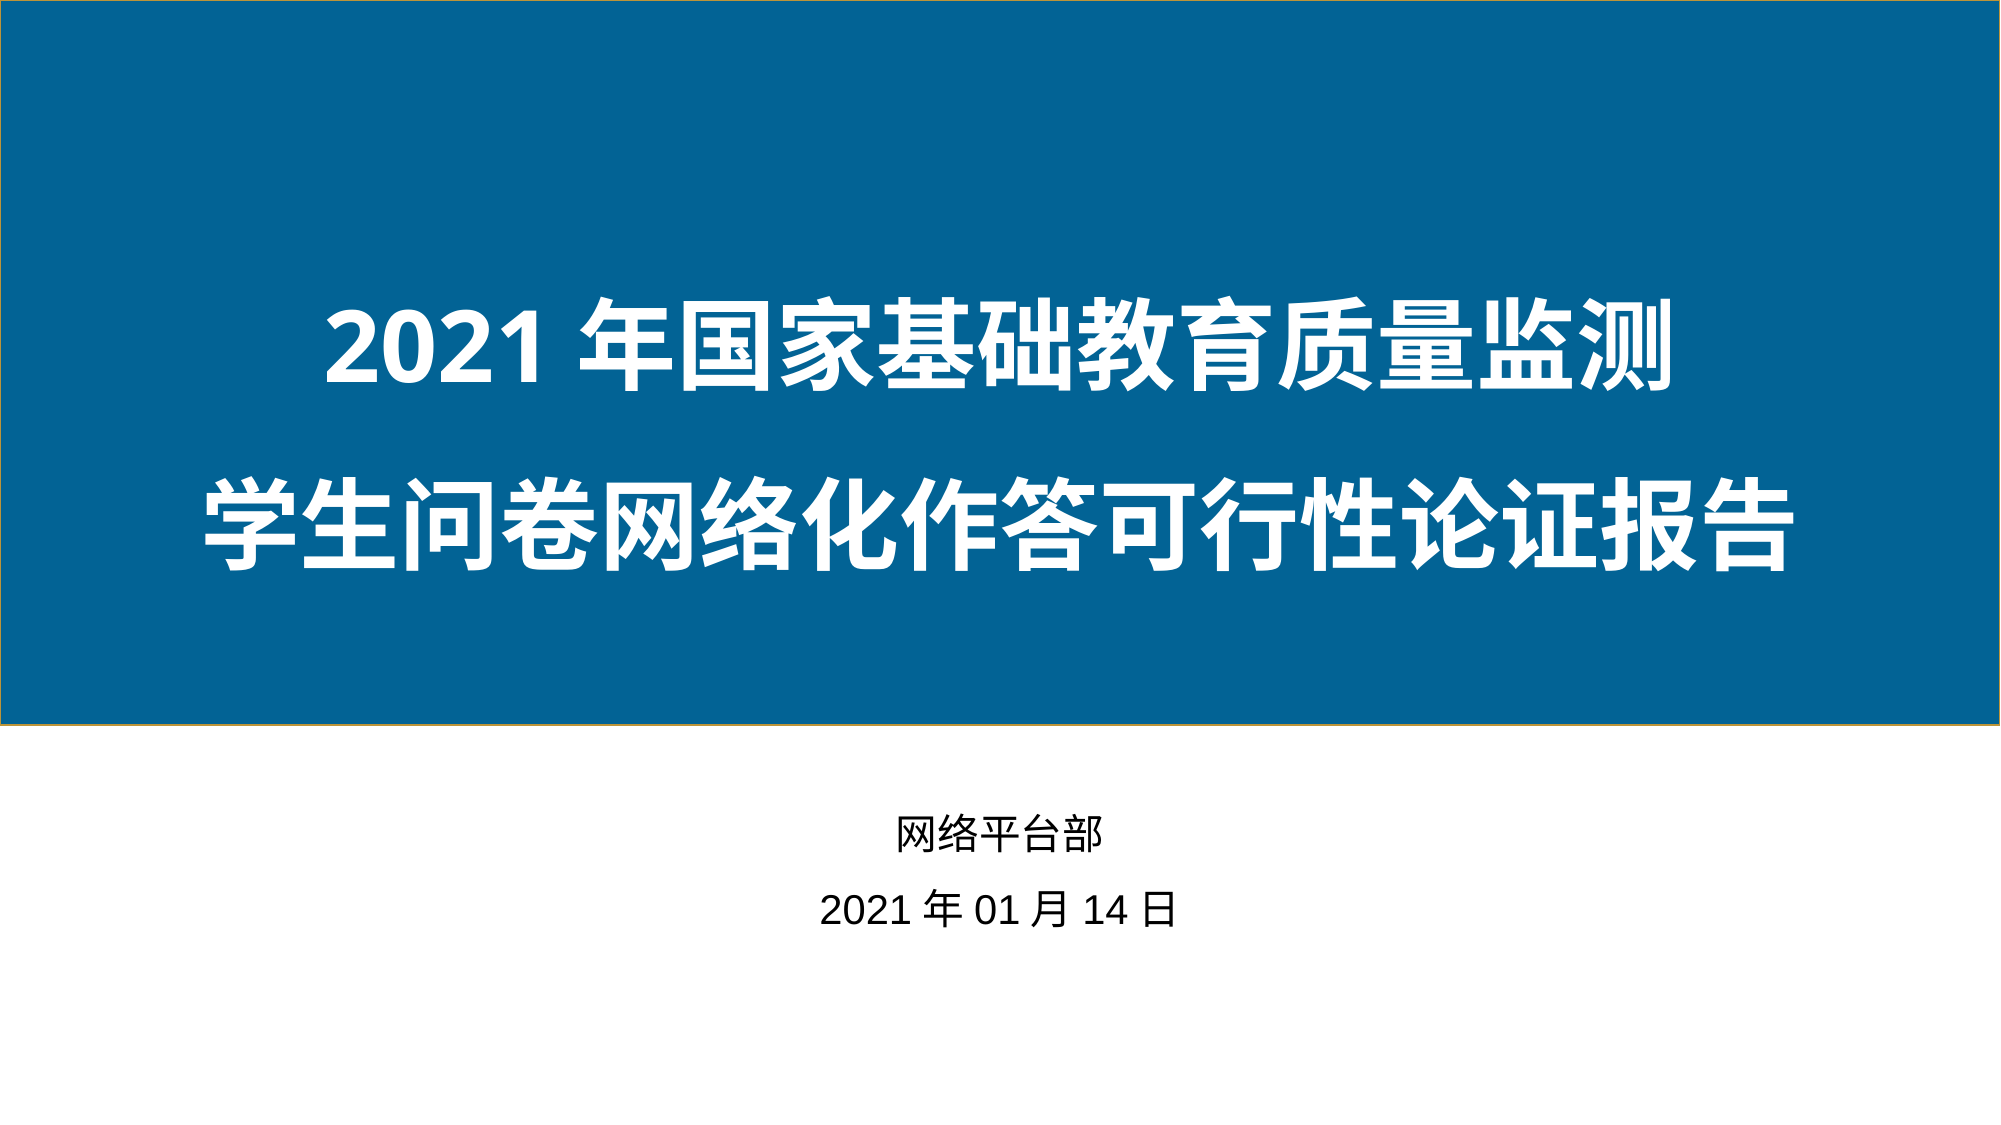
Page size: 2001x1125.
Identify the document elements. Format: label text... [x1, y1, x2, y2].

title 2021年国家基础教育质量监测 学生问卷网络化作答可行性论证报告 [183, 185, 1817, 591]
text_box 网络平台部 2021年01月14日 [804, 775, 1196, 941]
text_box [0, 0, 2000, 726]
